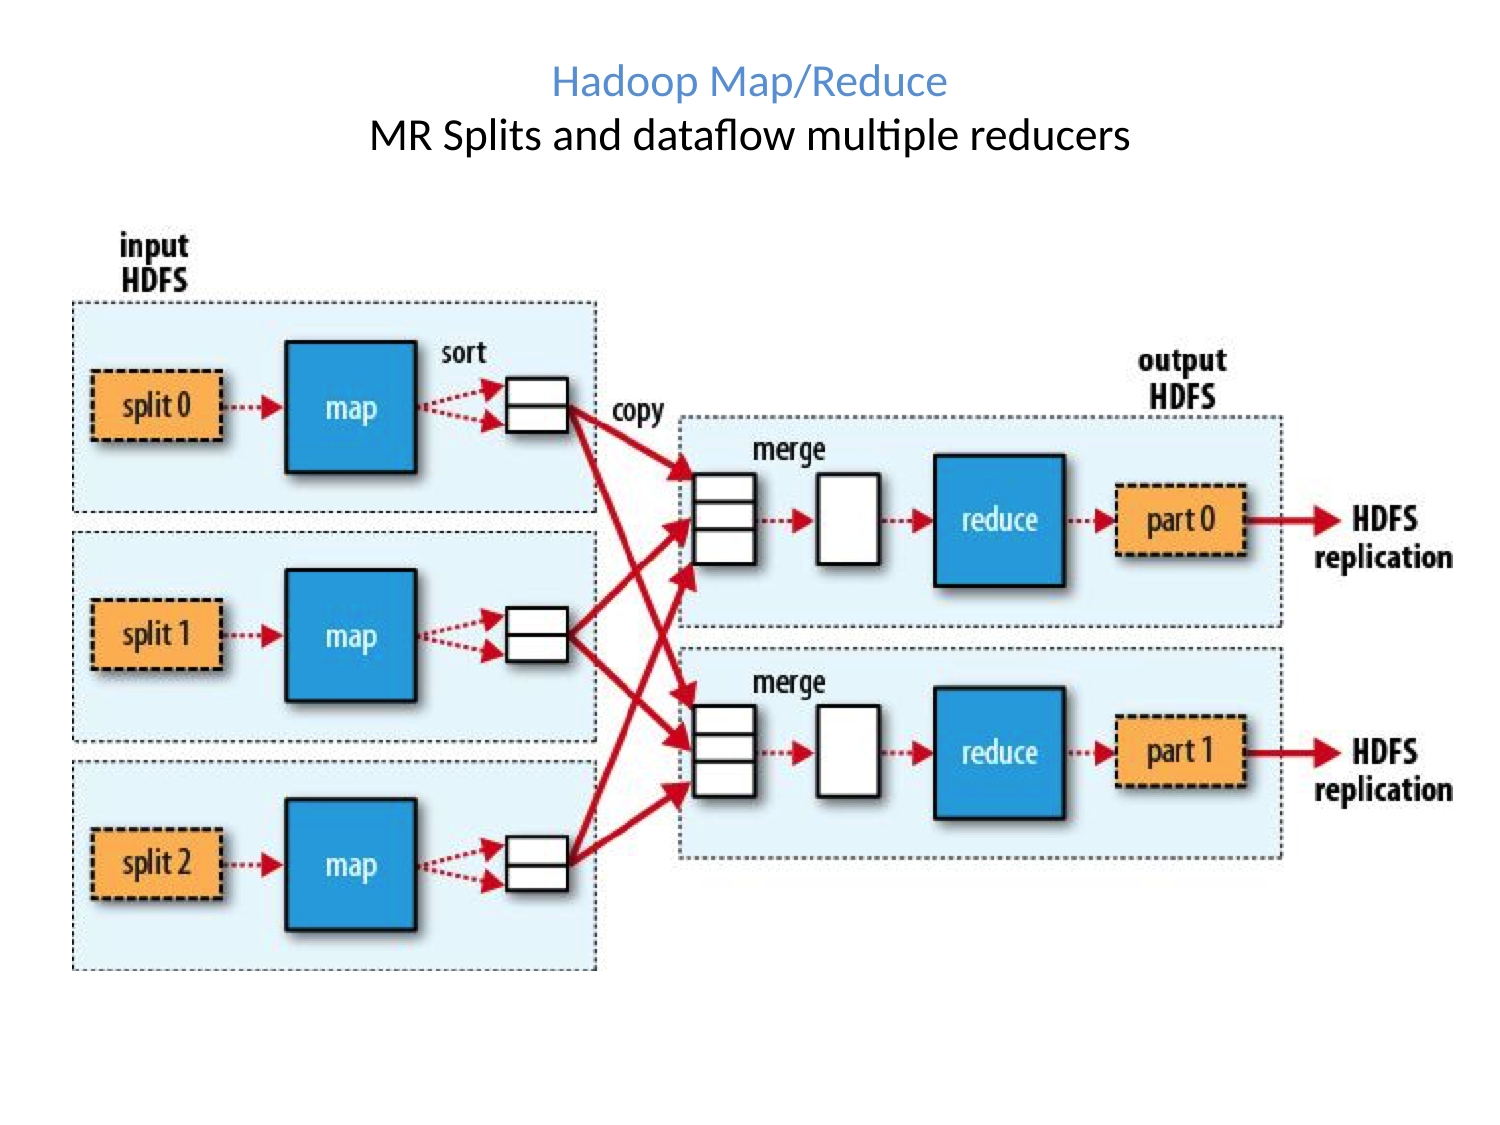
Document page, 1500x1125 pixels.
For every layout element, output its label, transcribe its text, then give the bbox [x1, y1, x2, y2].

text_box Hadoop Map/Reduce MR Splits and dataflow multiple reducers [74, 38, 1425, 172]
picture [17, 217, 1483, 974]
